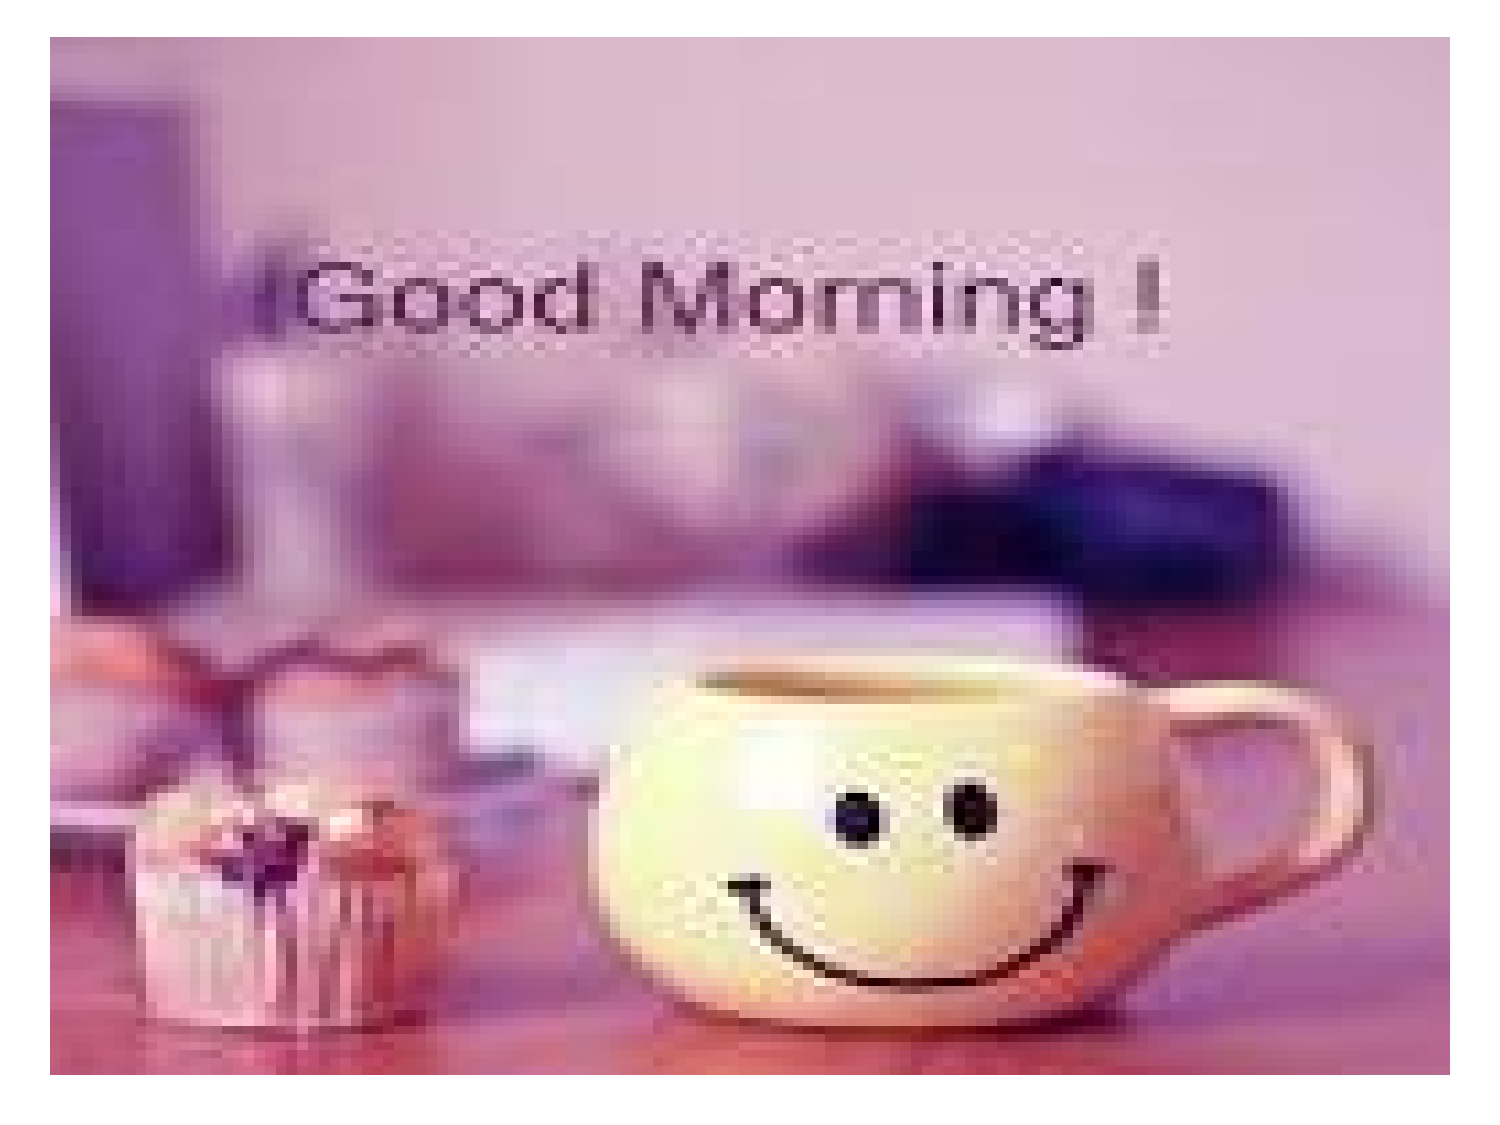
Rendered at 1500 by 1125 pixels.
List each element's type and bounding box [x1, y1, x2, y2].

picture [49, 37, 1451, 1076]
